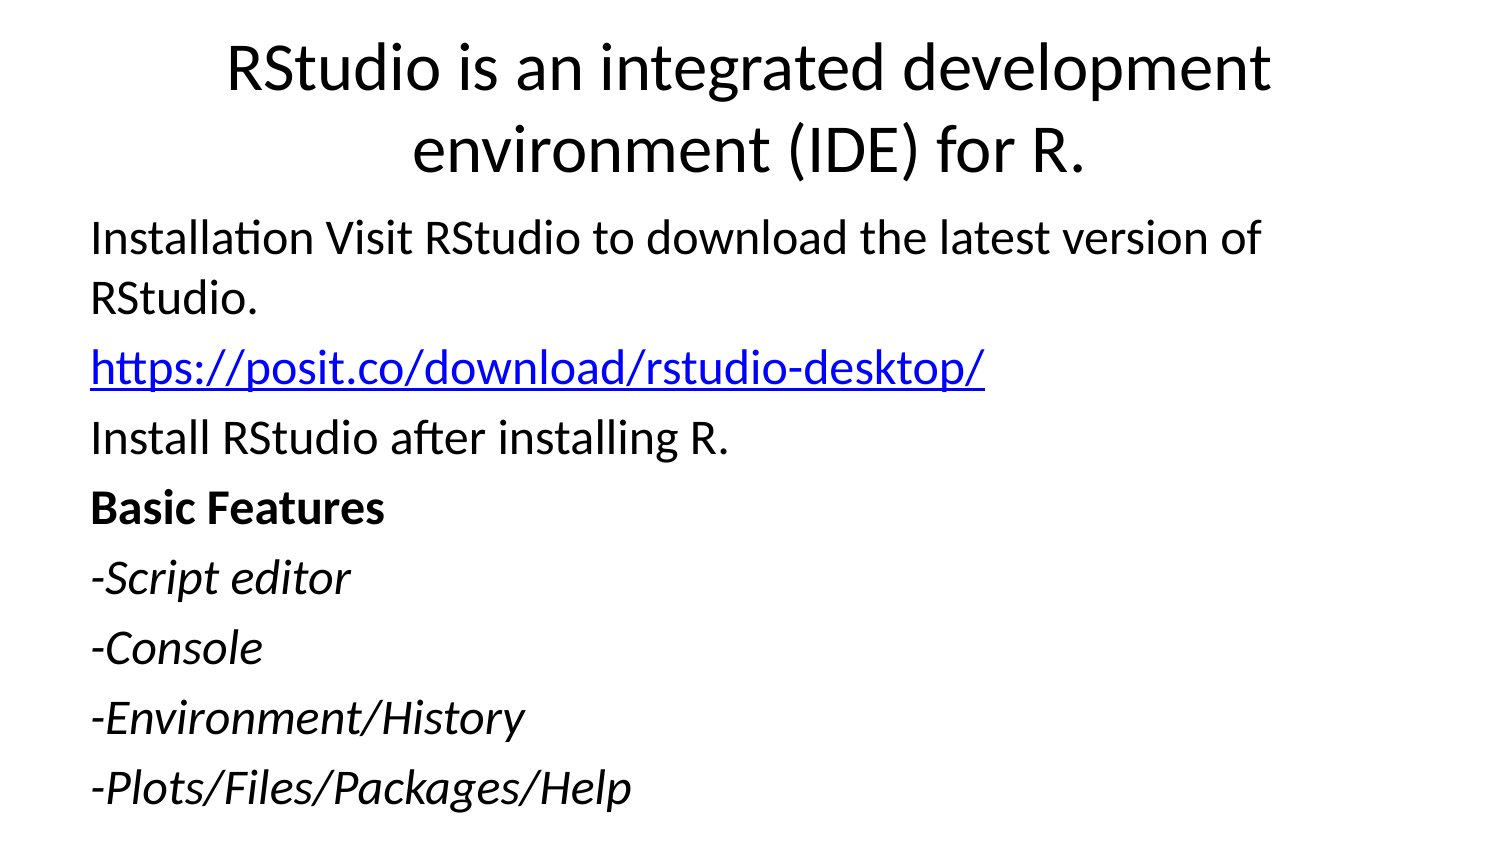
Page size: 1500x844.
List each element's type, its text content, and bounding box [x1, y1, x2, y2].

title RStudio is an integrated development environment (IDE) for R. [75, 33, 1425, 175]
list Installation Visit RStudio to download the latest version of RStudio. https://posit.co/download/rstudio-desktop/ Install RStudio after installing R. Basic Features -Script editor -Console -Environment/History -Plots/Files/Packages/Help [75, 196, 1425, 754]
